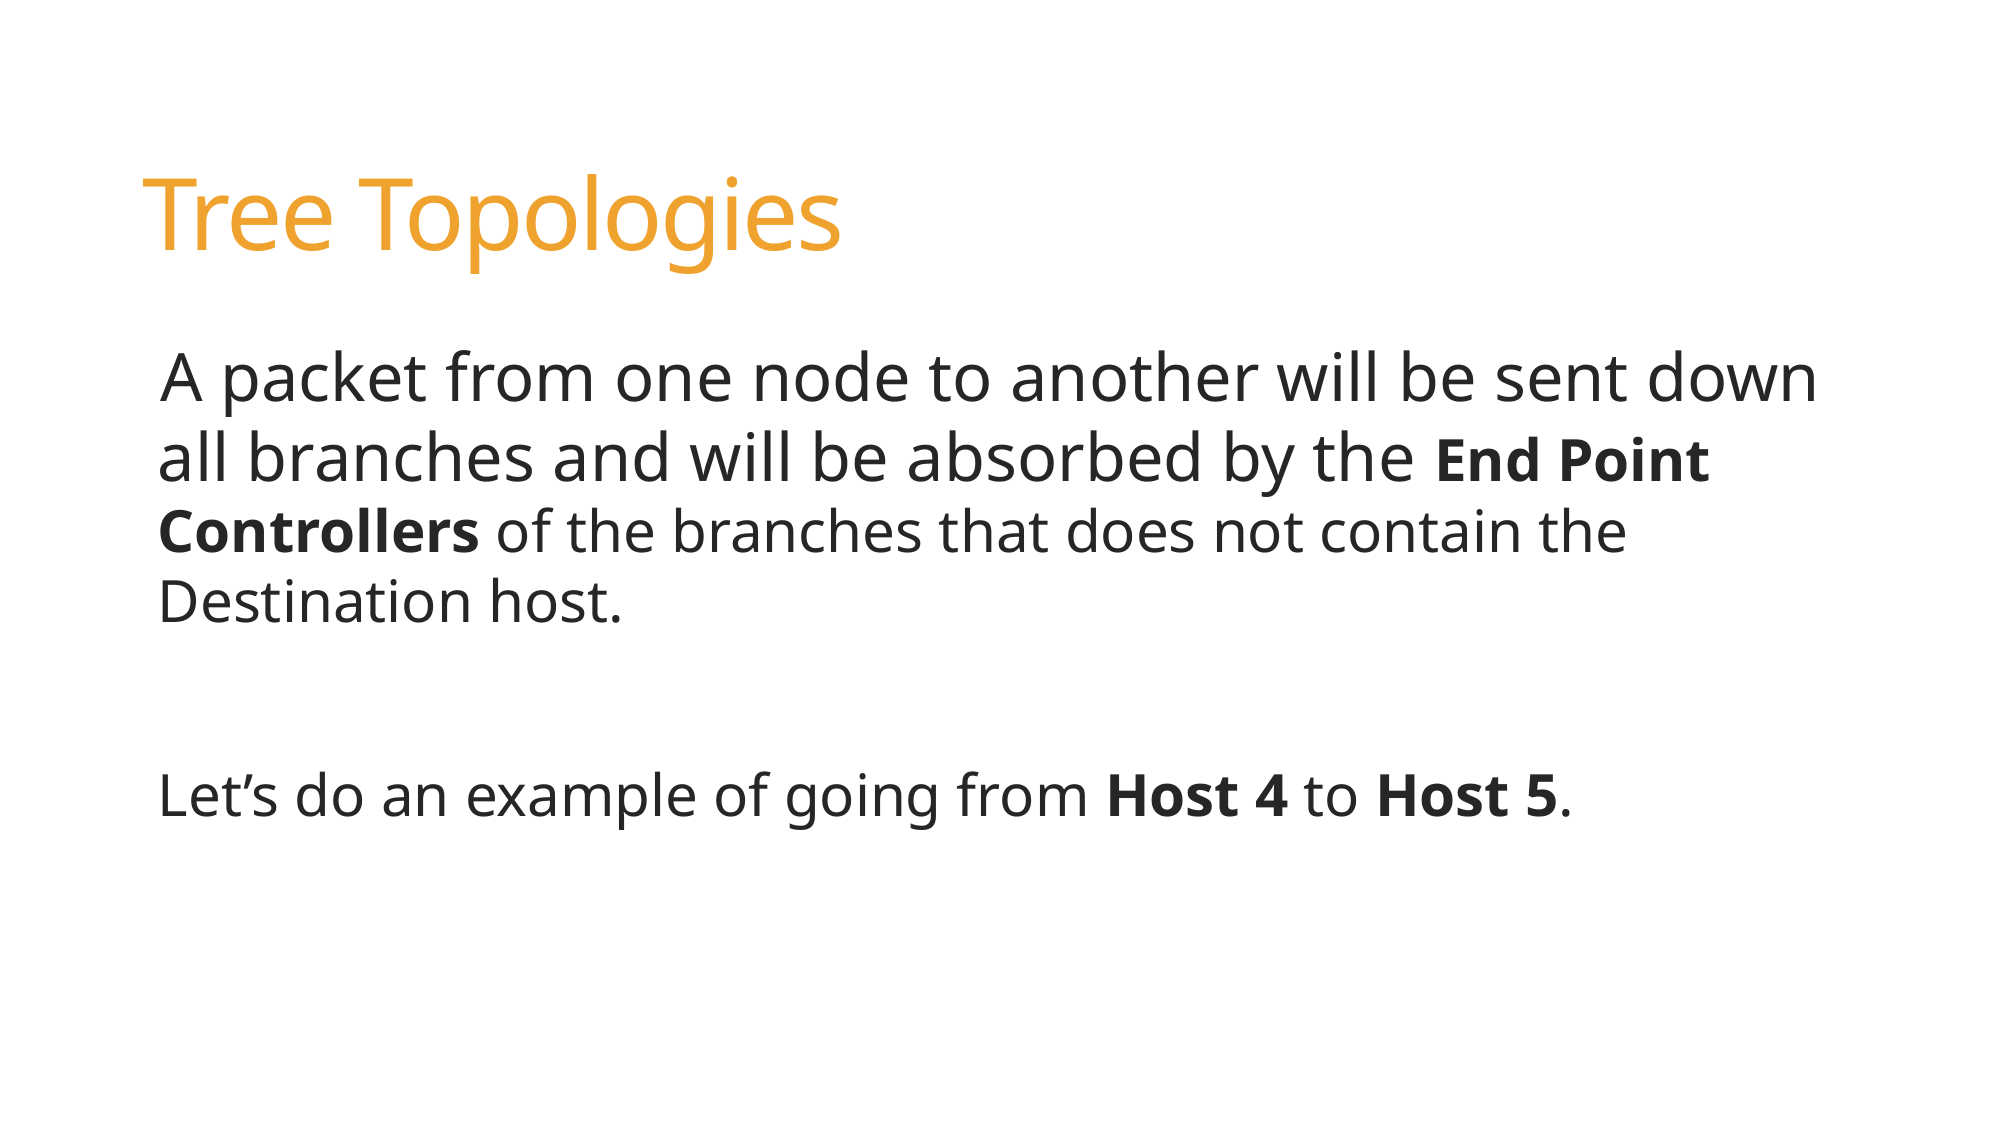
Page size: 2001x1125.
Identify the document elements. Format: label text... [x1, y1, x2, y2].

text_box A packet from one node to another will be sent down all branches and will be absorbed by the End Point Controllers of the branches that does not contain the Destination host. Let’s do an example of going from Host 4 to Host 5. [126, 326, 1845, 945]
text_box Tree Topologies [127, 81, 1453, 354]
